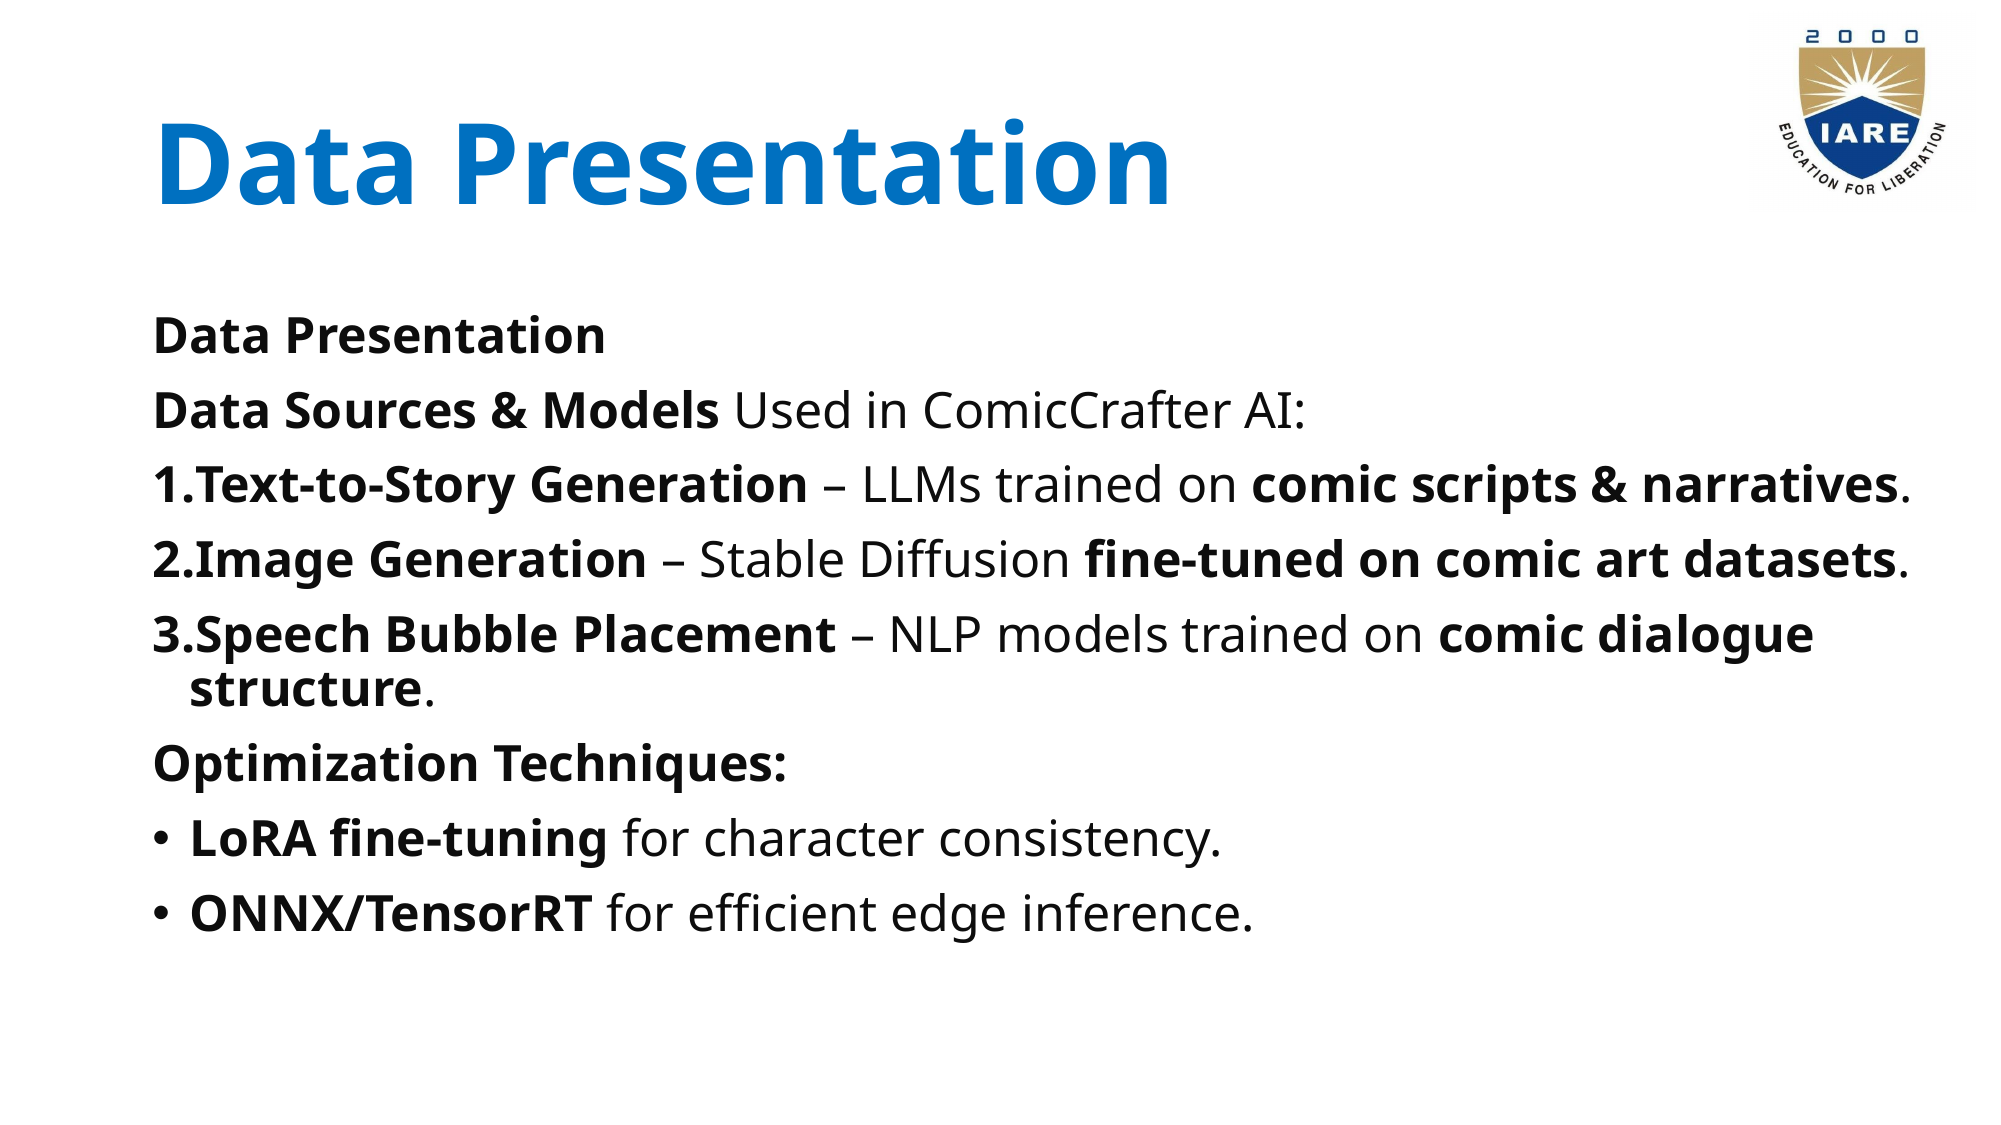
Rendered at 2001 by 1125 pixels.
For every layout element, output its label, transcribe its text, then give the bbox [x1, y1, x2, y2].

list Data Presentation Data Sources & Models Used in ComicCrafter AI: Text-to-Story Generation – LLMs trained on comic scripts & narratives. Image Generation – Stable Diffusion fine-tuned on comic art datasets. Speech Bubble Placement – NLP models trained on comic dialogue structure. Optimization Techniques: LoRA fine-tuning for character consistency. ONNX/TensorRT for efficient edge inference. [137, 302, 1954, 1085]
title Data Presentation [137, 59, 1863, 278]
picture [1749, 11, 1976, 212]
